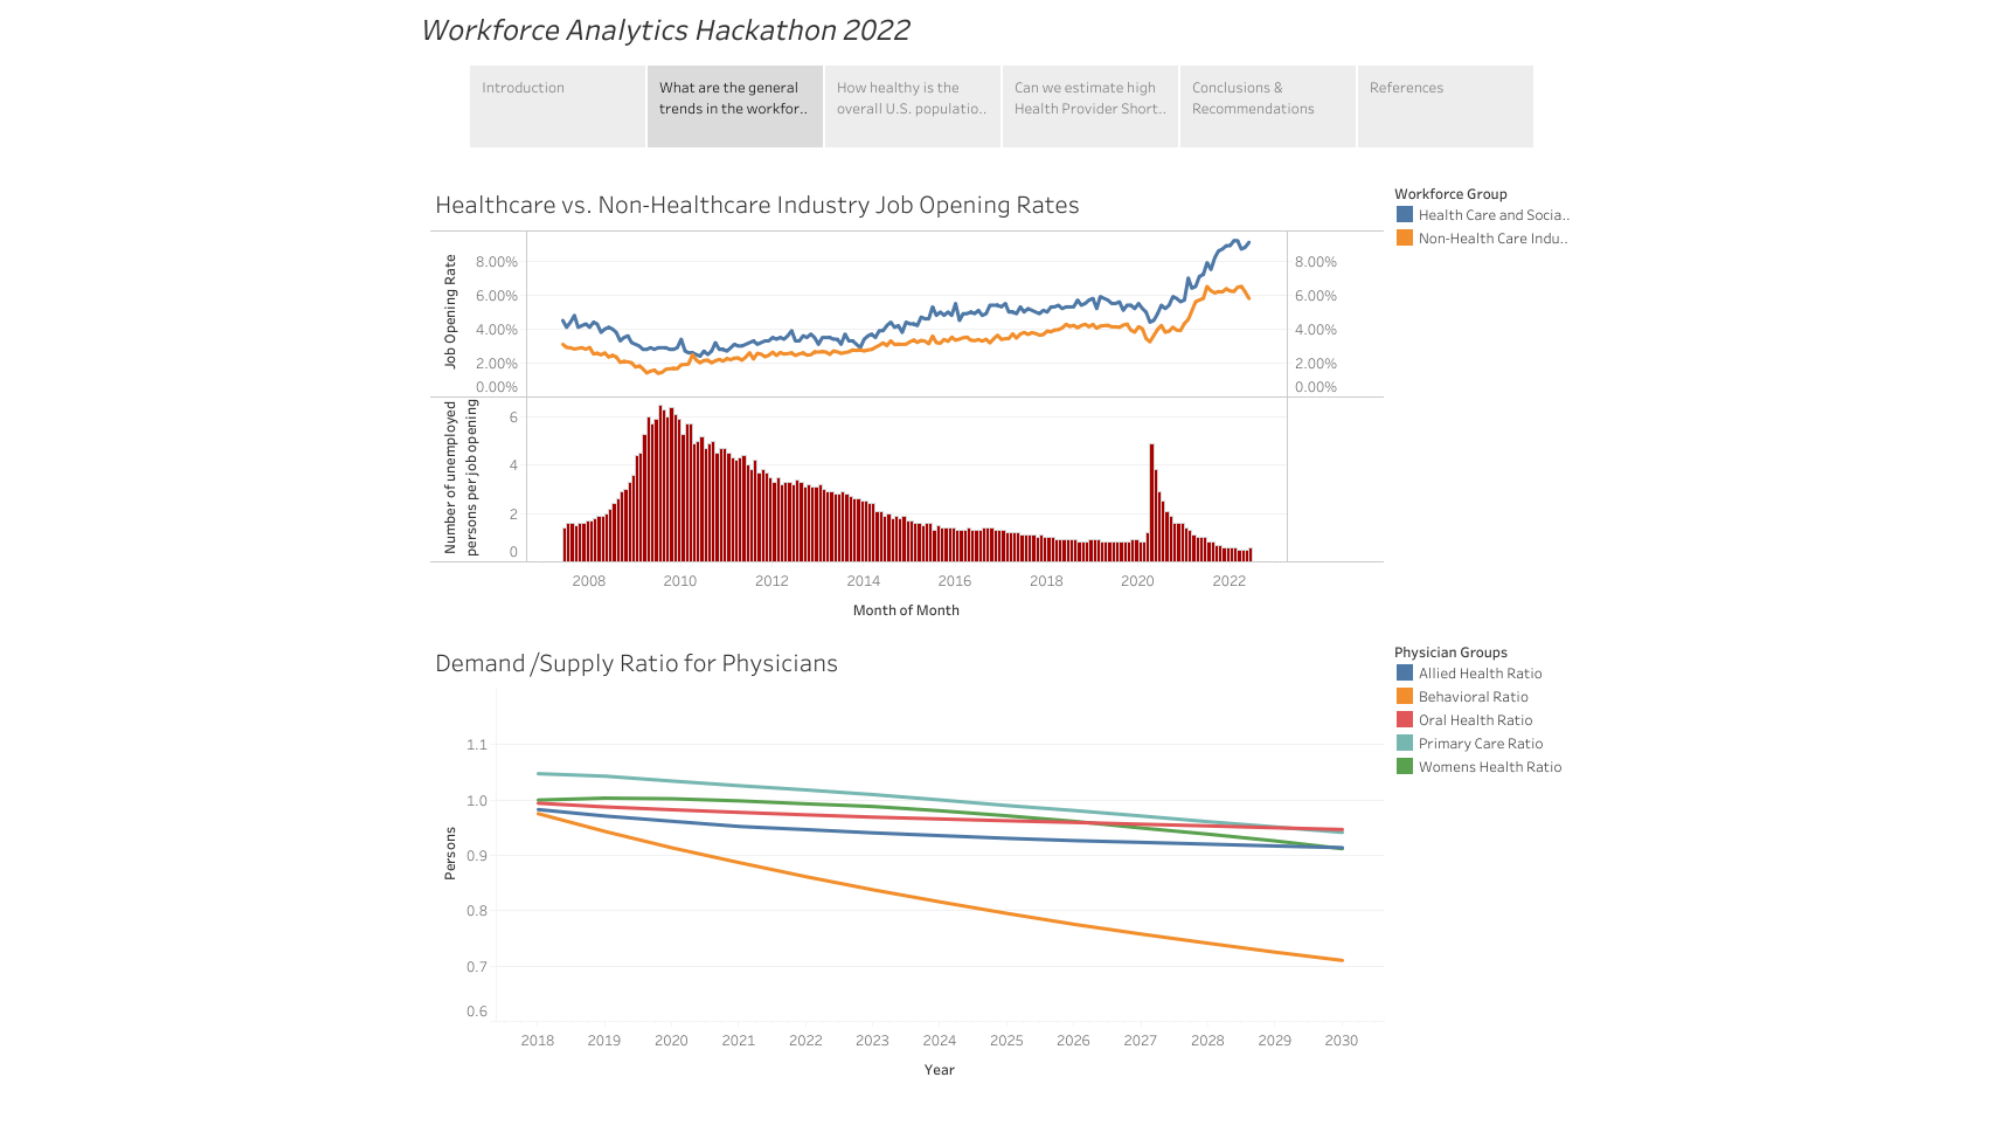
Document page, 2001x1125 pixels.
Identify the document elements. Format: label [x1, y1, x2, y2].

picture [407, 0, 1593, 1125]
